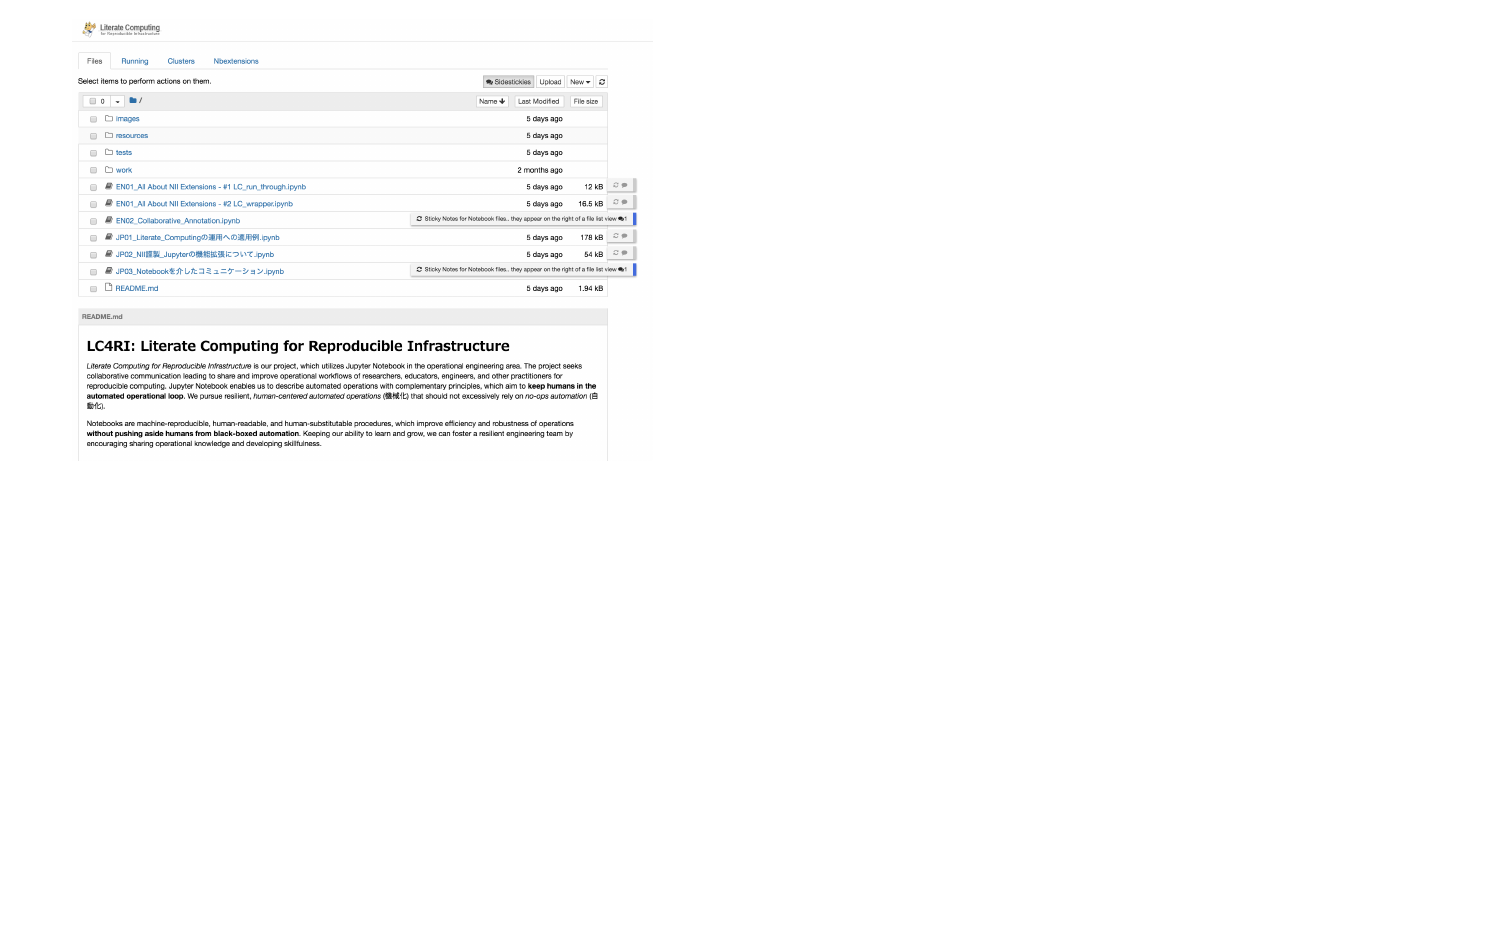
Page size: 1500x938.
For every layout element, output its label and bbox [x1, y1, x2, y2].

picture [72, 19, 653, 461]
